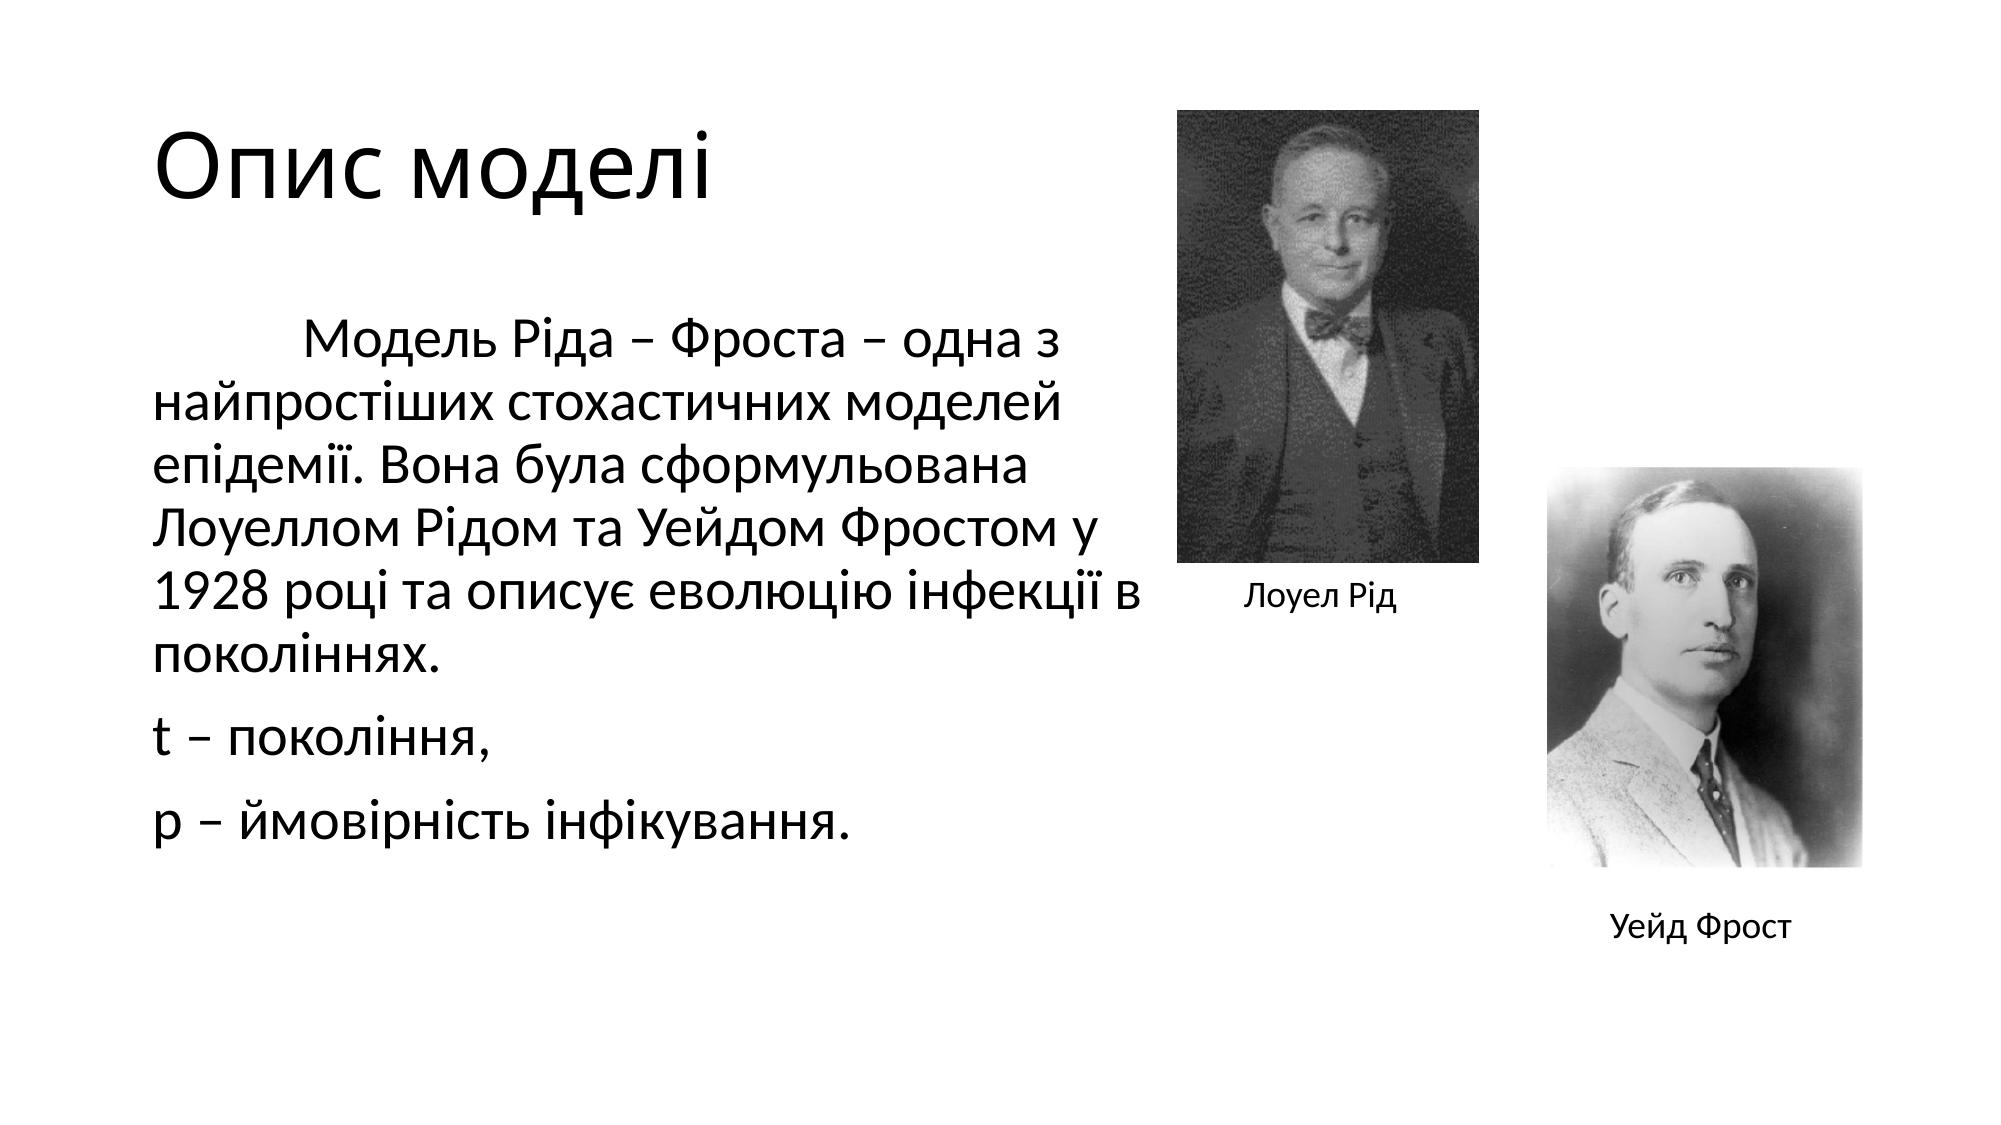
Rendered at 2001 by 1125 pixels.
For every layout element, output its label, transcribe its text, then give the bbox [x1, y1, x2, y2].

title Опис моделі [137, 59, 1863, 278]
picture [1547, 467, 1863, 871]
text_box Лоуел Рід [1228, 563, 1427, 623]
text_box Уейд Фрост [1595, 893, 1815, 954]
list Модель Ріда – Фроста – одна з найпростіших стохастичних моделей епідемії. Вона була сформульована Лоуеллом Рідом та Уейдом Фростом у 1928 році та описує еволюцію інфекції в поколіннях. t – покоління, p – ймовірність інфікування. [137, 299, 1177, 1014]
picture [1176, 110, 1479, 563]
